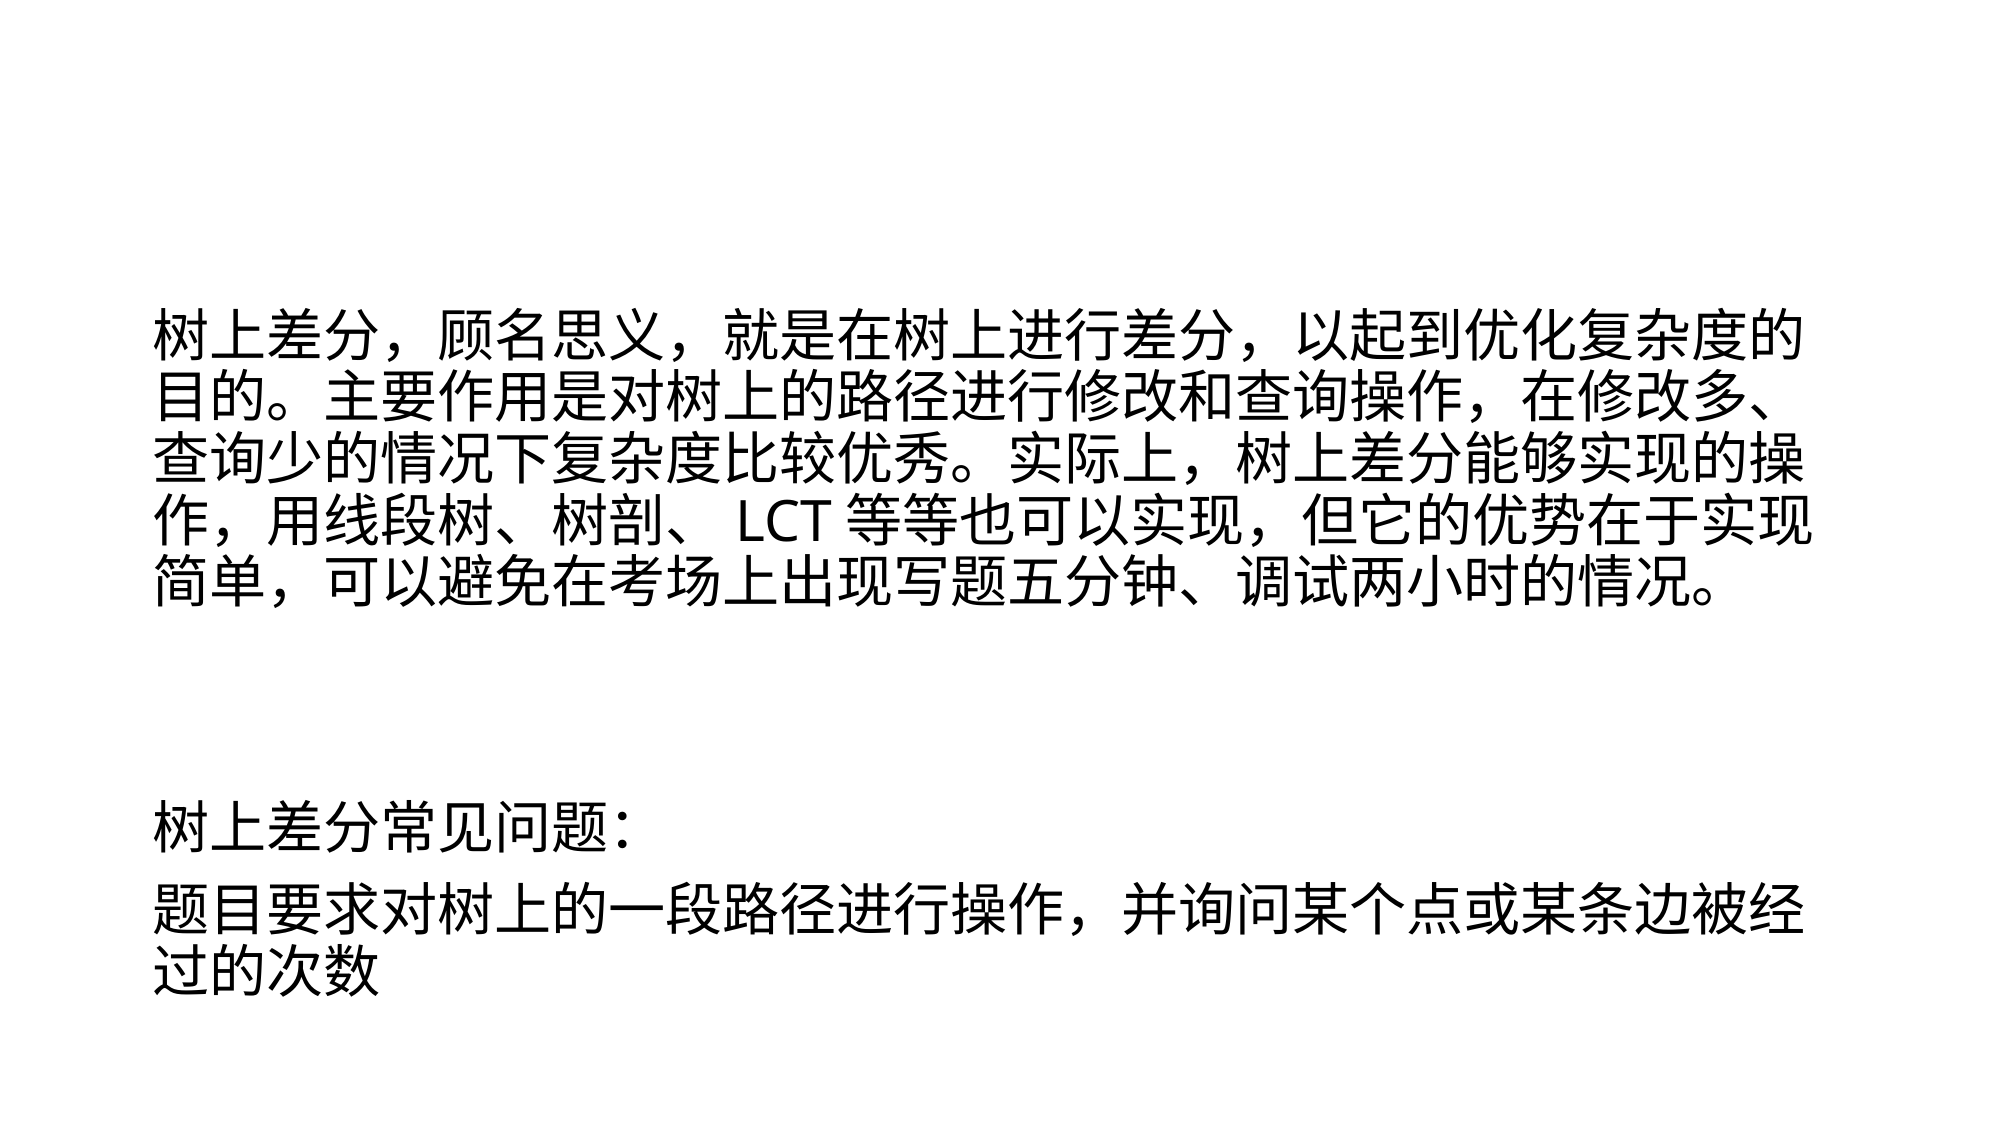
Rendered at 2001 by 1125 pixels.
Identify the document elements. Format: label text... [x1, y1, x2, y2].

list 树上差分，顾名思义，就是在树上进行差分，以起到优化复杂度的目的。主要作用是对树上的路径进行修改和查询操作，在修改多、查询少的情况下复杂度比较优秀。实际上，树上差分能够实现的操作，用线段树、树剖、LCT等等也可以实现，但它的优势在于实现简单，可以避免在考场上出现写题五分钟、调试两小时的情况。 树上差分常见问题： 题目要求对树上的一段路径进行操作，并询问某个点或某条边被经过的次数 [137, 299, 1863, 1014]
